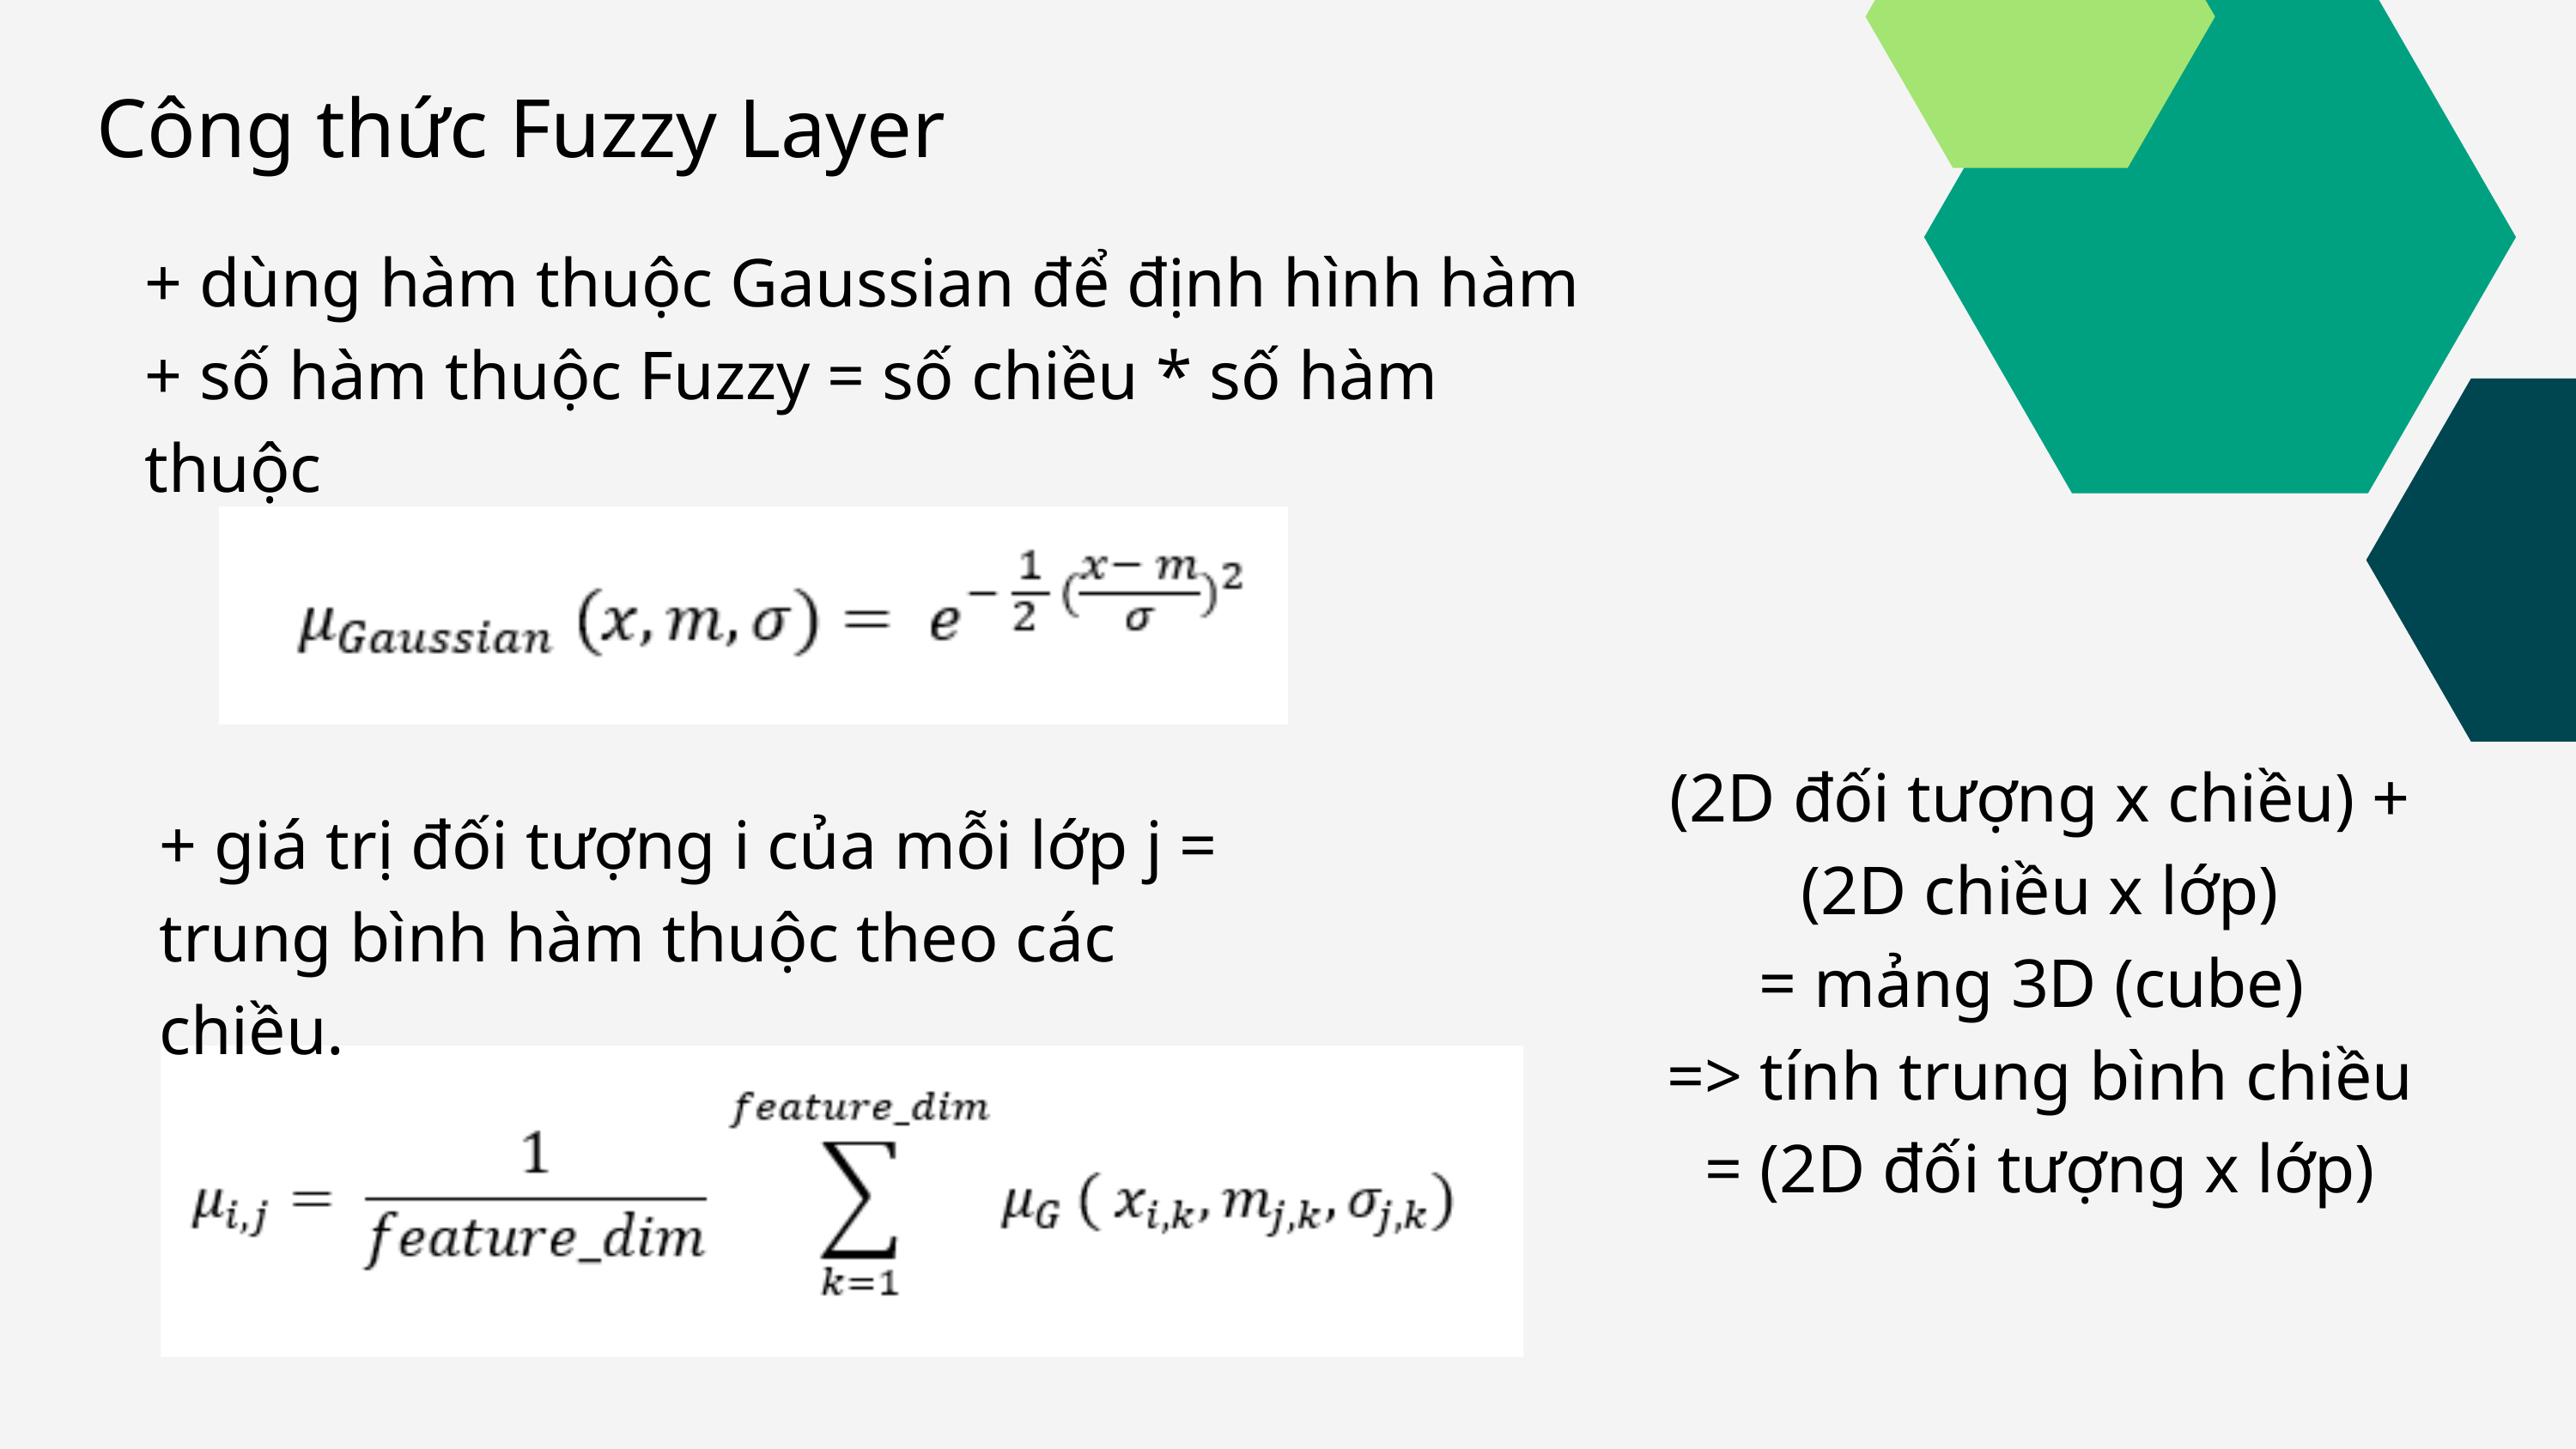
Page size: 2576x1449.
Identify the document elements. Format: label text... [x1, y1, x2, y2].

text_box + dùng hàm thuộc Gaussian để định hình hàm + số hàm thuộc Fuzzy = số chiều * số hàm thuộc [144, 227, 1612, 506]
text_box Công thức Fuzzy Layer [84, 60, 958, 173]
text_box [161, 1046, 1524, 1357]
text_box (2D đối tượng x chiều) + (2D chiều x lớp) = mảng 3D (cube) => tính trung bình chiều = (2D đối tượng x lớp) [1667, 743, 2415, 1206]
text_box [1923, 0, 2517, 494]
text_box + giá trị đối tượng i của mỗi lớp j = trung bình hàm thuộc theo các chiều. [159, 790, 1288, 1068]
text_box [1865, 0, 2215, 168]
text_box [219, 506, 1289, 724]
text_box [2366, 378, 2576, 743]
